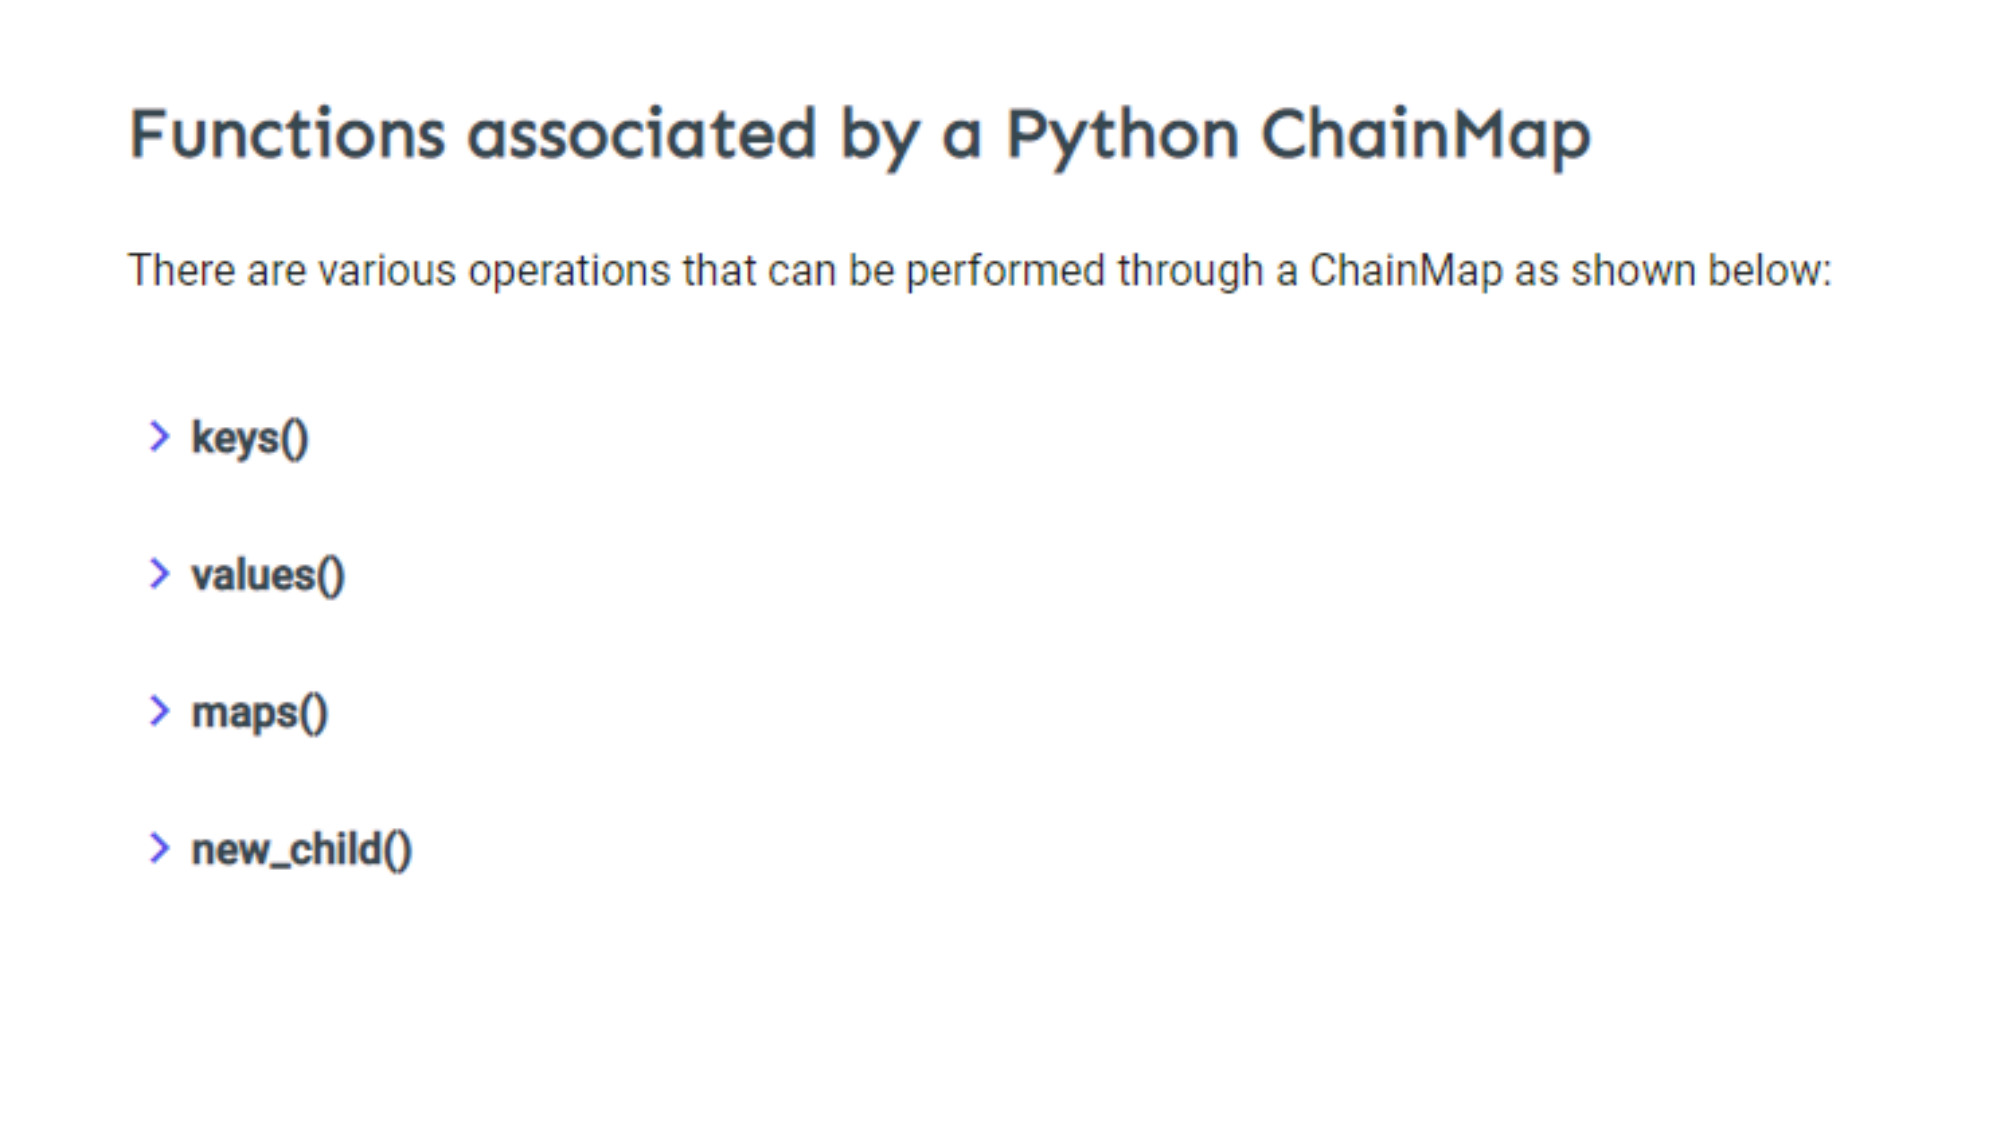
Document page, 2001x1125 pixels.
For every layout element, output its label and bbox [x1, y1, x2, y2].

picture [31, 44, 1945, 948]
